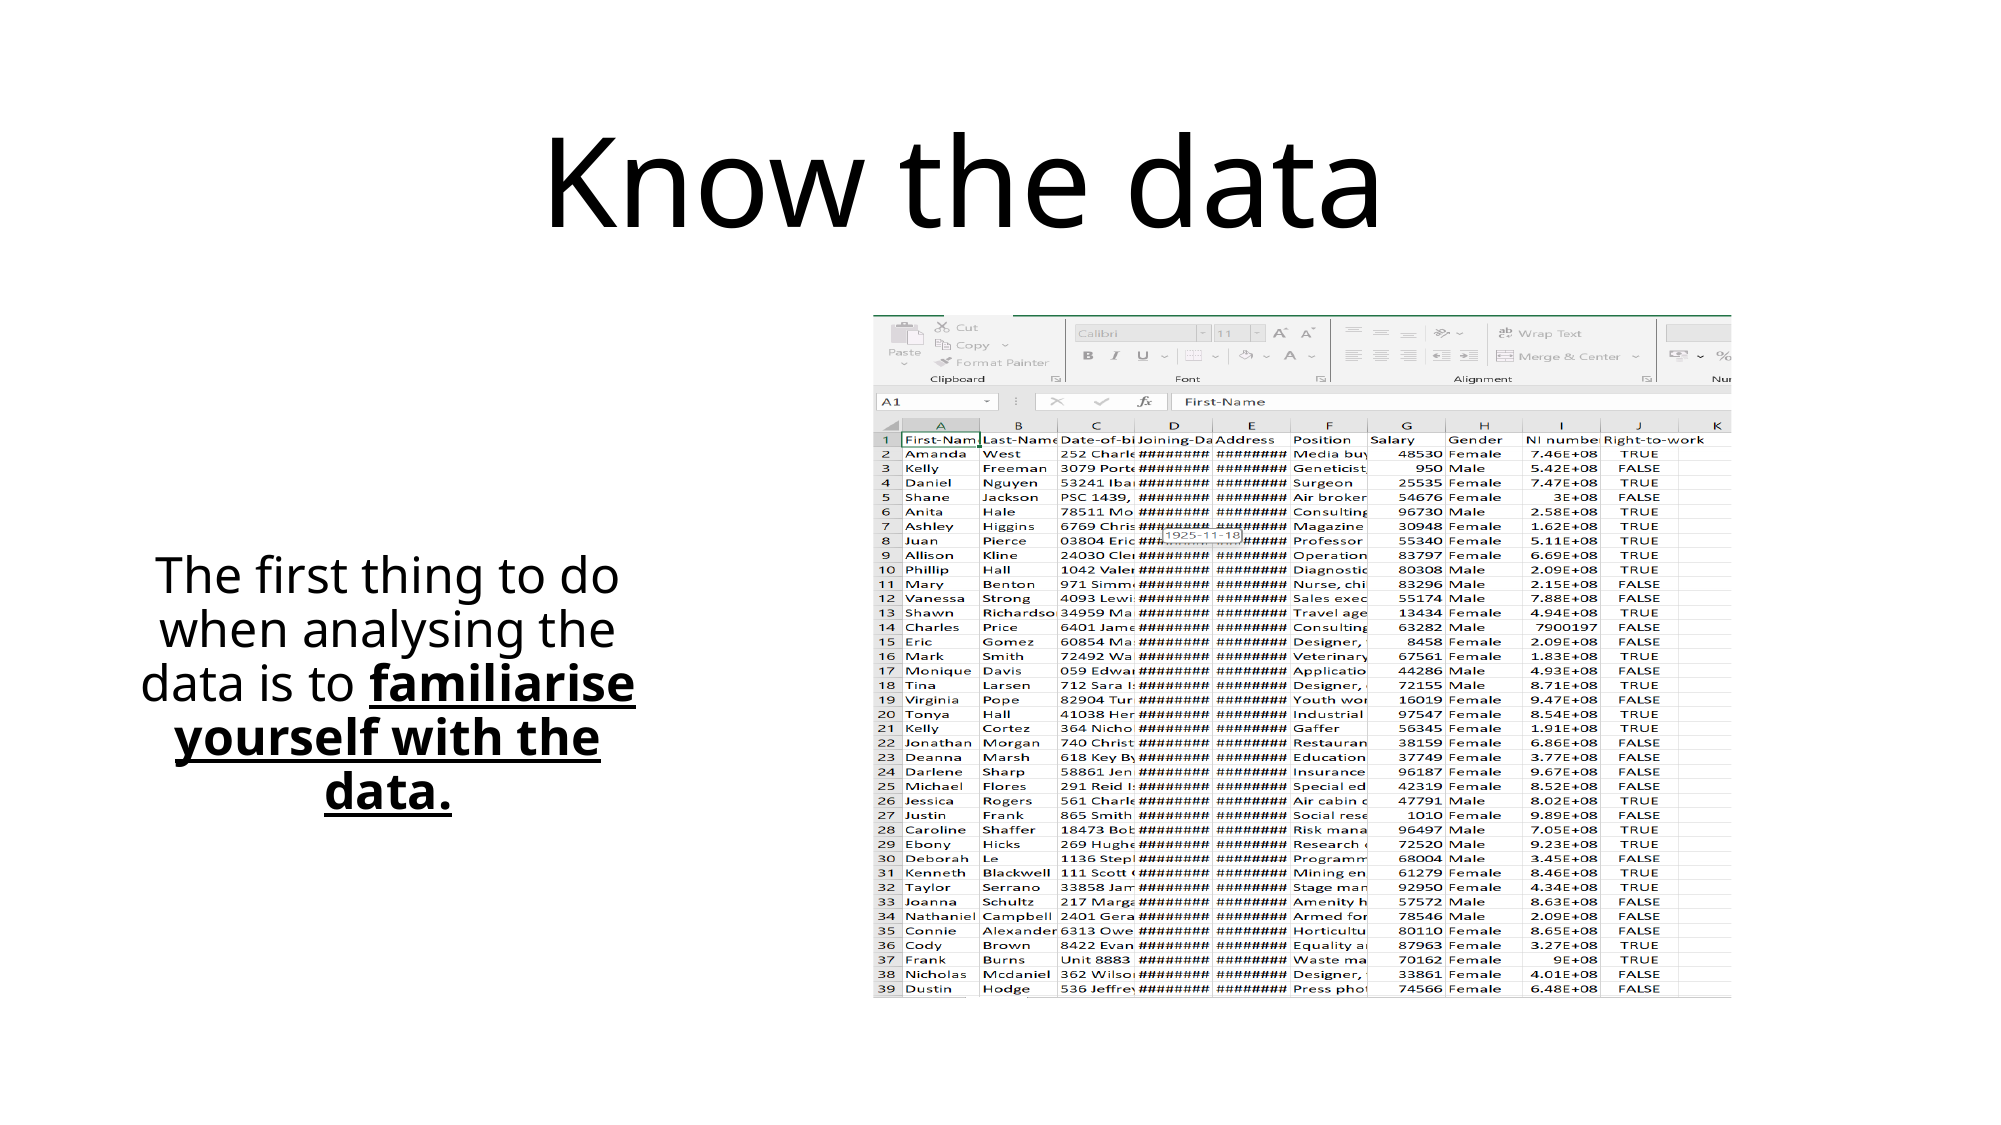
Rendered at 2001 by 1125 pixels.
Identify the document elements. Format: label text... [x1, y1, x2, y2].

picture [872, 315, 1733, 998]
title Know the data [213, 102, 1714, 263]
subtitle The first thing to do when analysing the data is to familiarise yourself with the data. [100, 542, 676, 815]
